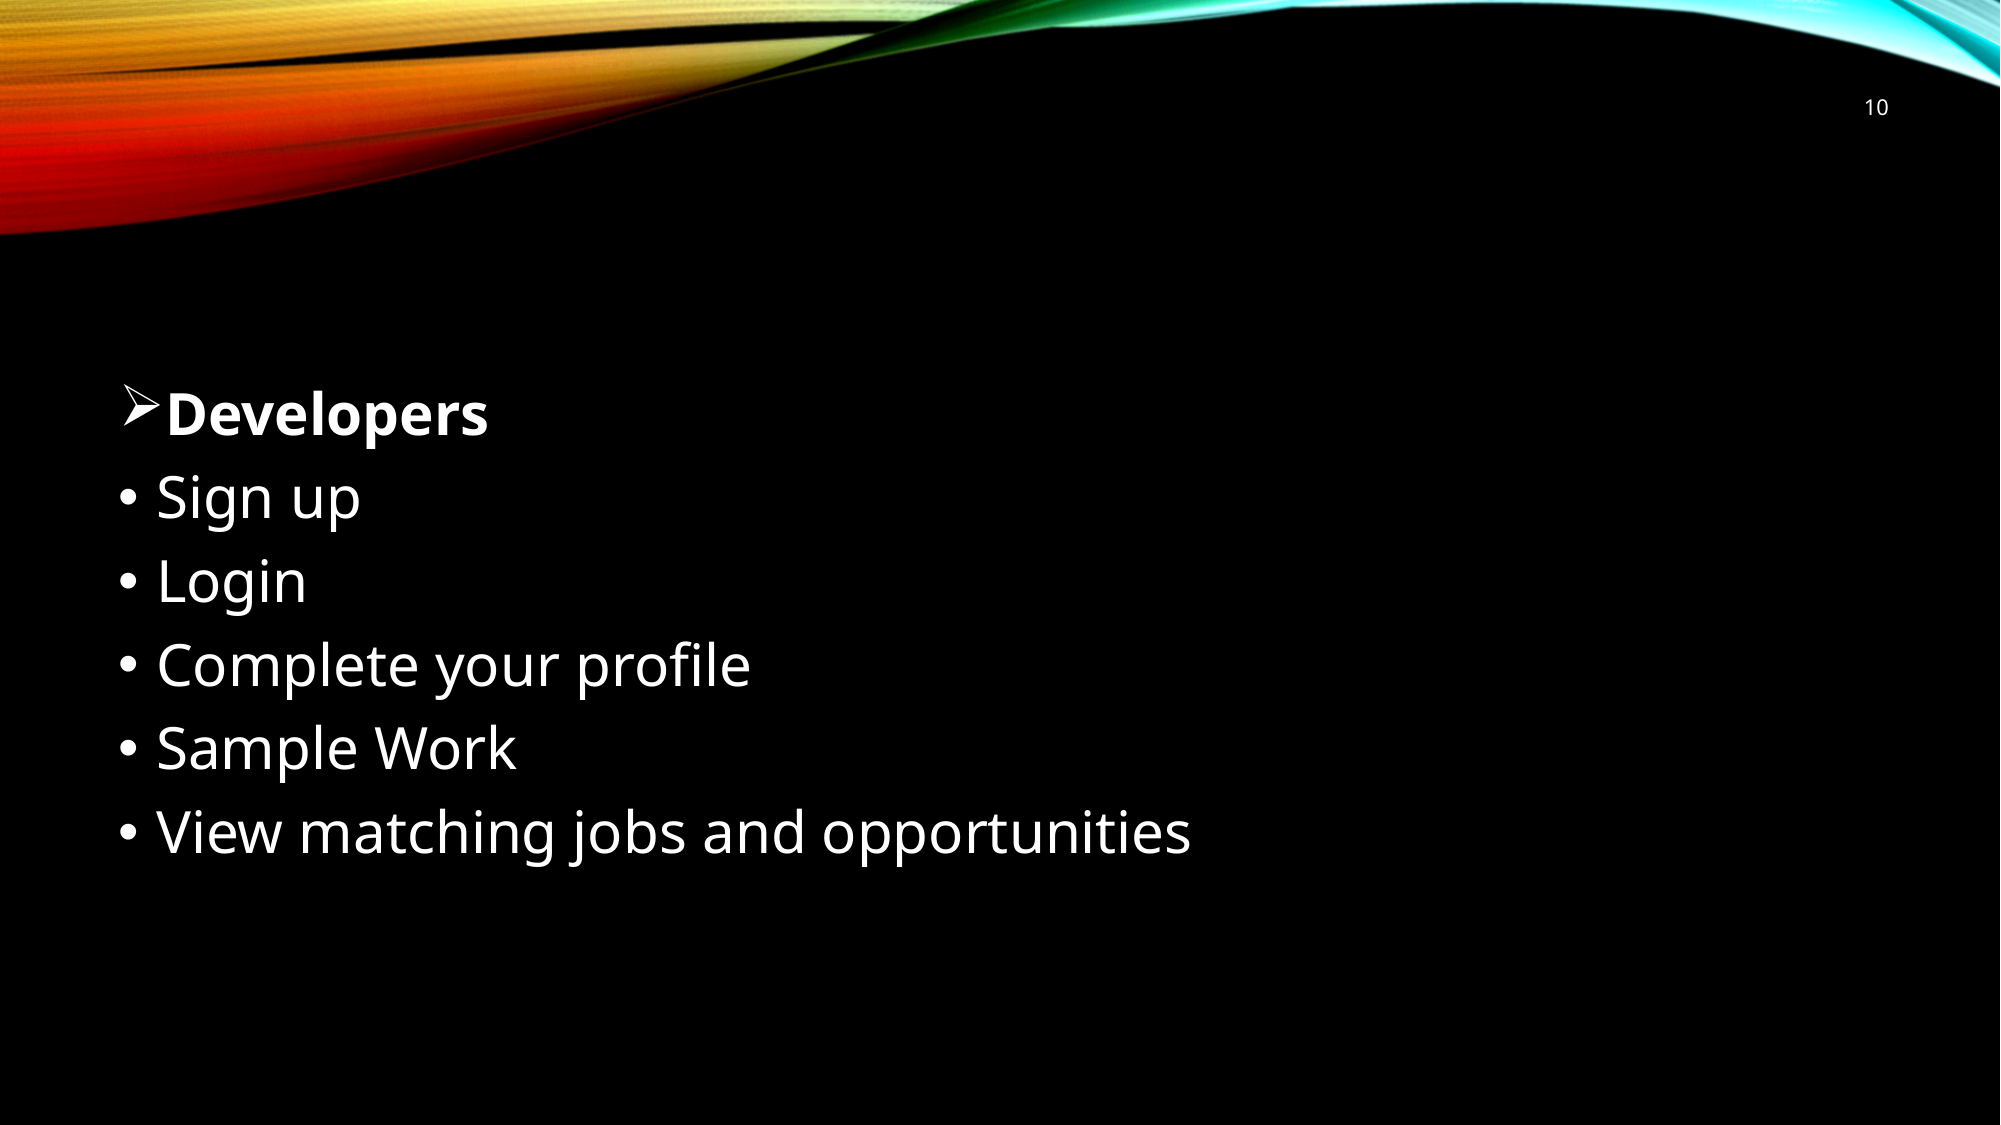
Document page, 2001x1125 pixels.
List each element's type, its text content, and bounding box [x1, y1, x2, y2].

list Developers Sign up Login Complete your profile Sample Work View matching jobs and opportunities [103, 377, 1879, 995]
slide_number 10 [1437, 62, 1904, 155]
picture [0, 0, 2000, 237]
